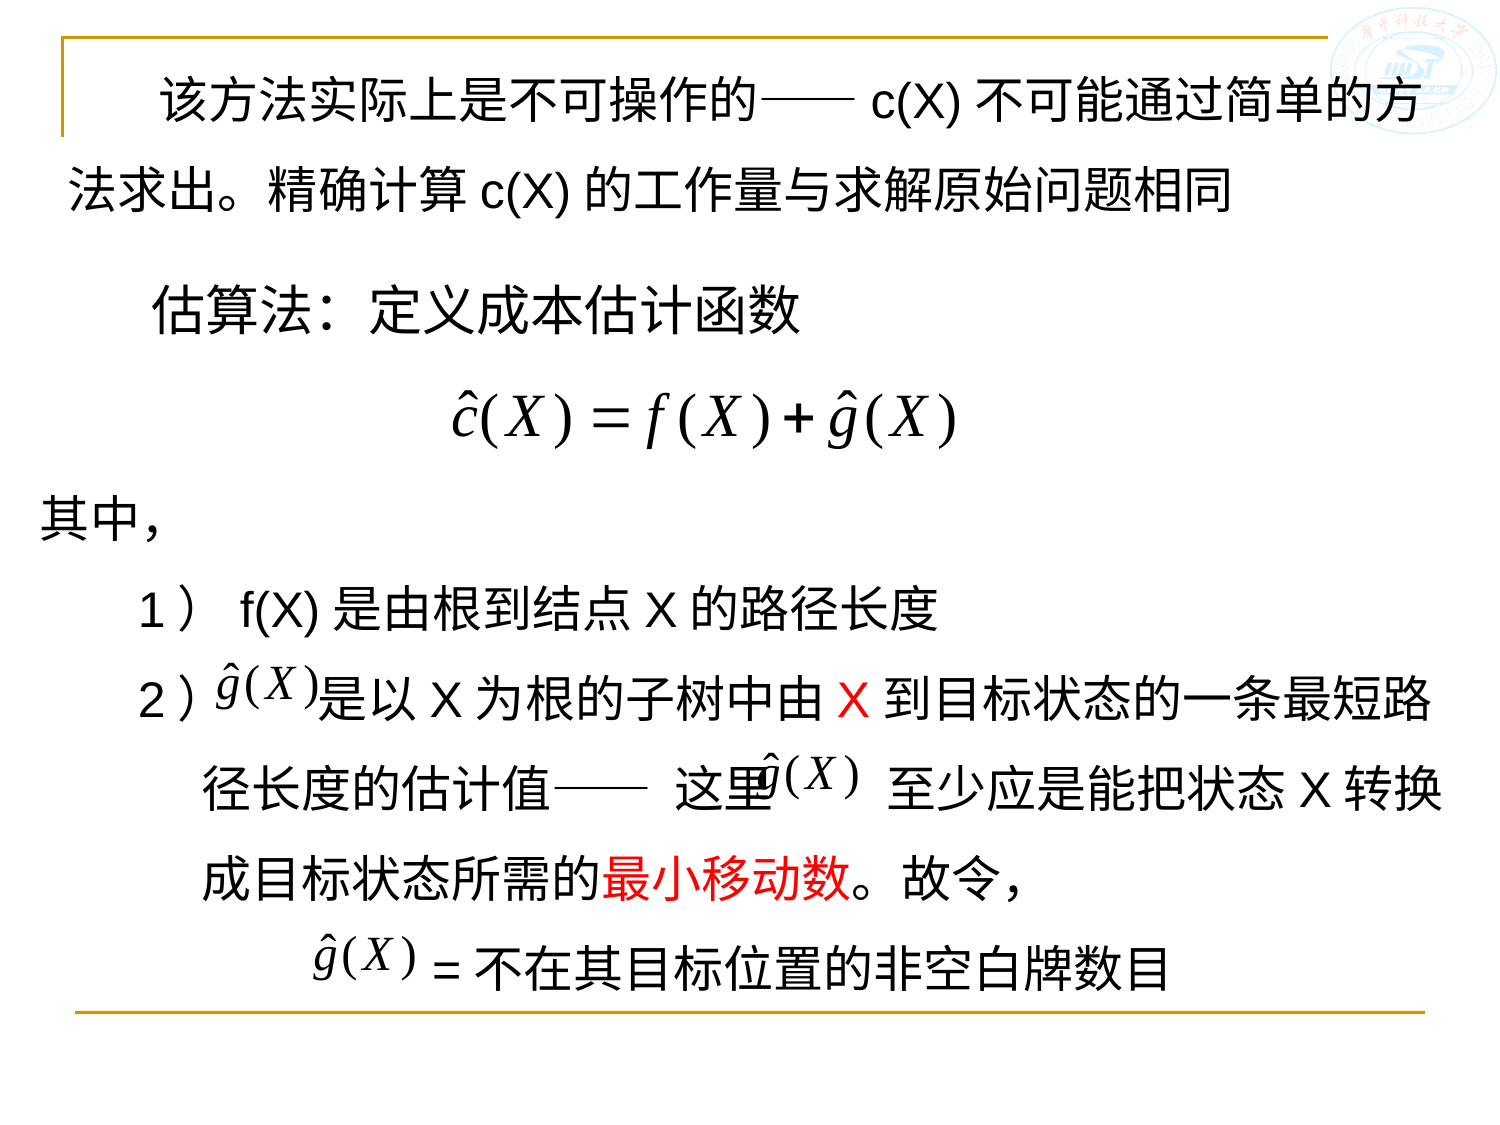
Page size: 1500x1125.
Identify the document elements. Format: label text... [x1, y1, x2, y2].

text_box 该方法实际上是不可操作的——c(X)不可能通过简单的方法求出。精确计算c(X)的工作量与求解原始问题相同 [53, 30, 1471, 232]
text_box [24, 255, 1473, 992]
